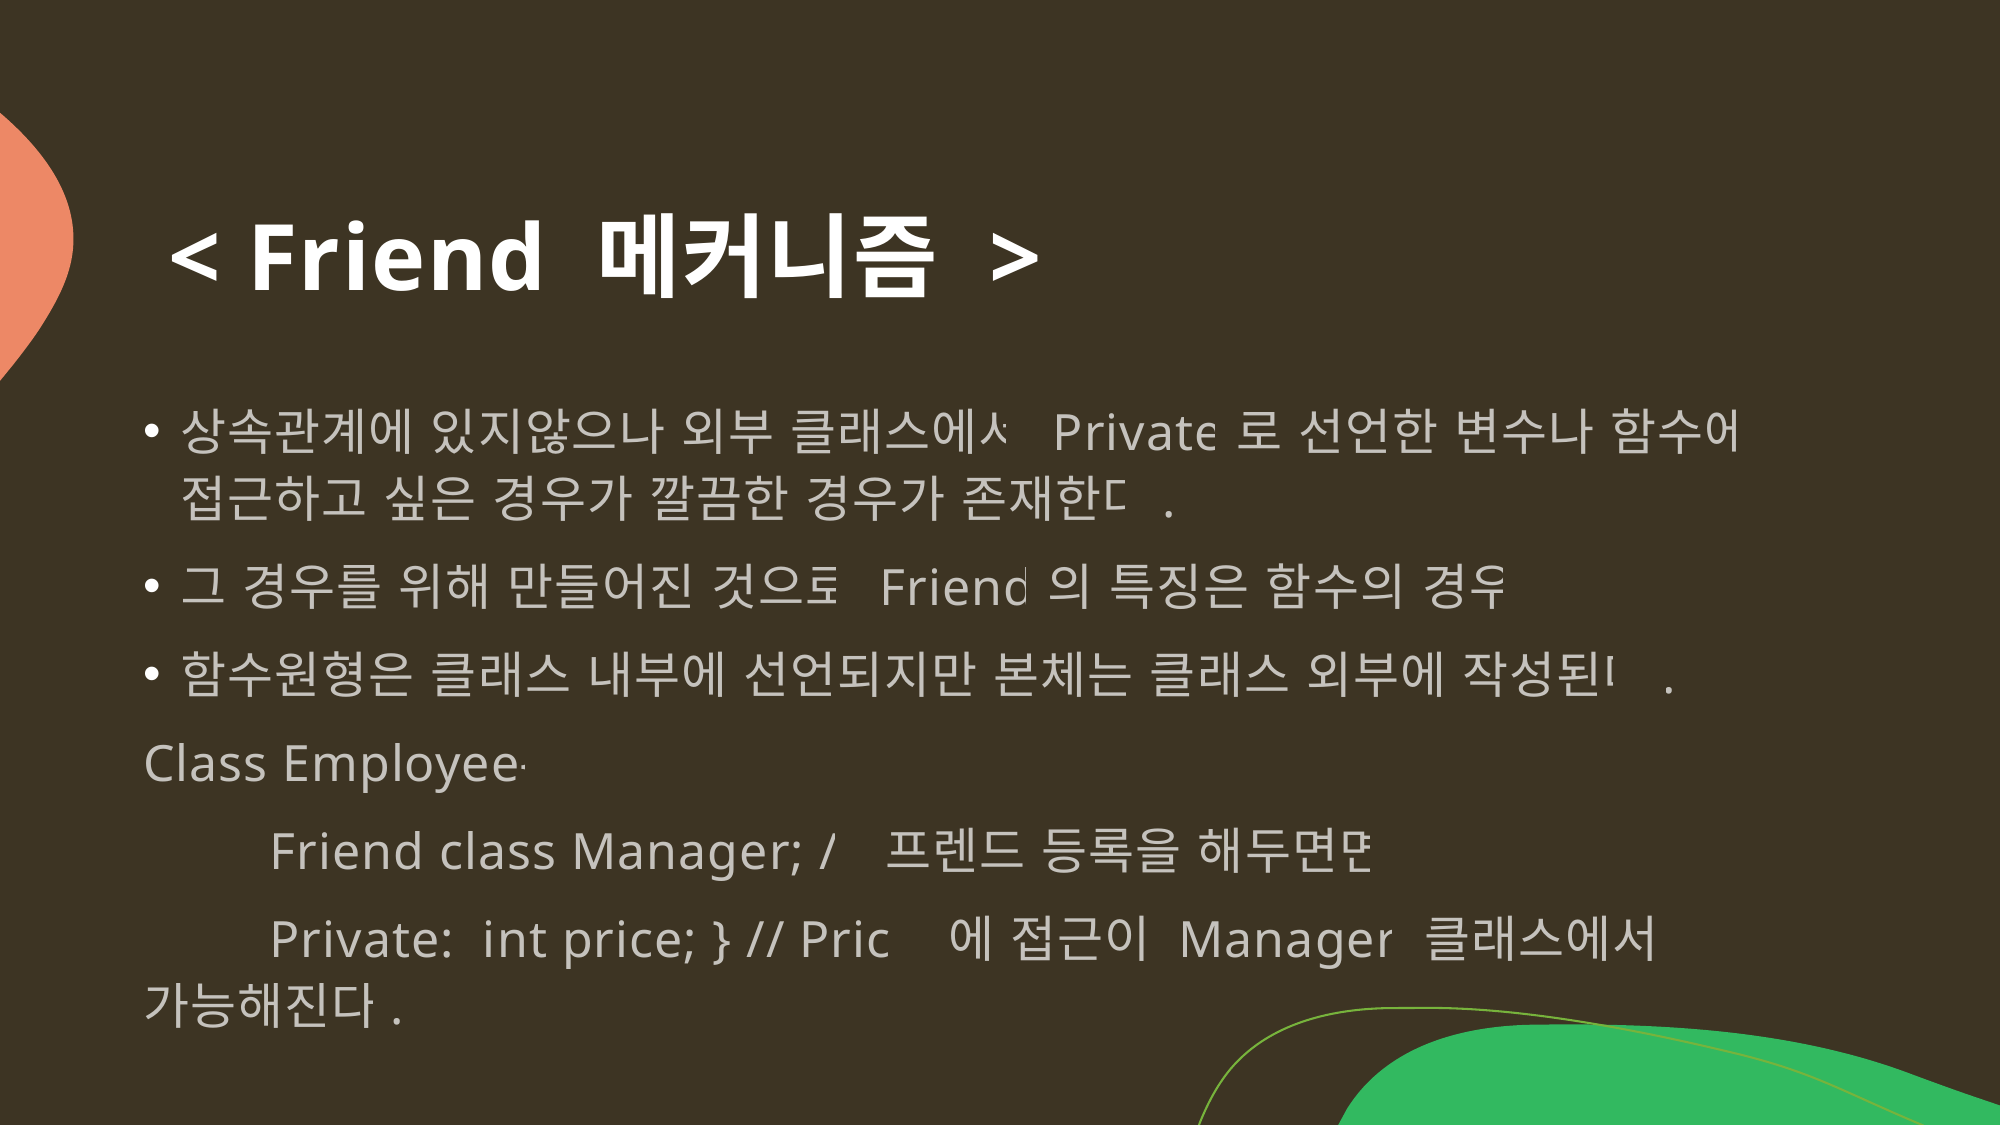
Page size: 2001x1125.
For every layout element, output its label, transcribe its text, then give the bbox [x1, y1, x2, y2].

title < Friend 메커니즘 > [125, 125, 1875, 375]
list 상속관계에 있지않으나 외부 클래스에서 Private로 선언한 변수나 함수에 접근하고 싶은 경우가 깔끔한 경우가 존재한다. 그 경우를 위해 만들어진 것으로 Friend의 특징은 함수의 경우 함수원형은 클래스 내부에 선언되지만 본체는 클래스 외부에 작성된다. Class Employee{ Friend class Manager; // 프렌드 등록을 해두면면 Private: int price; } // Price 에 접근이 Manager 클래스에서 가능해진다. [125, 375, 1875, 1002]
